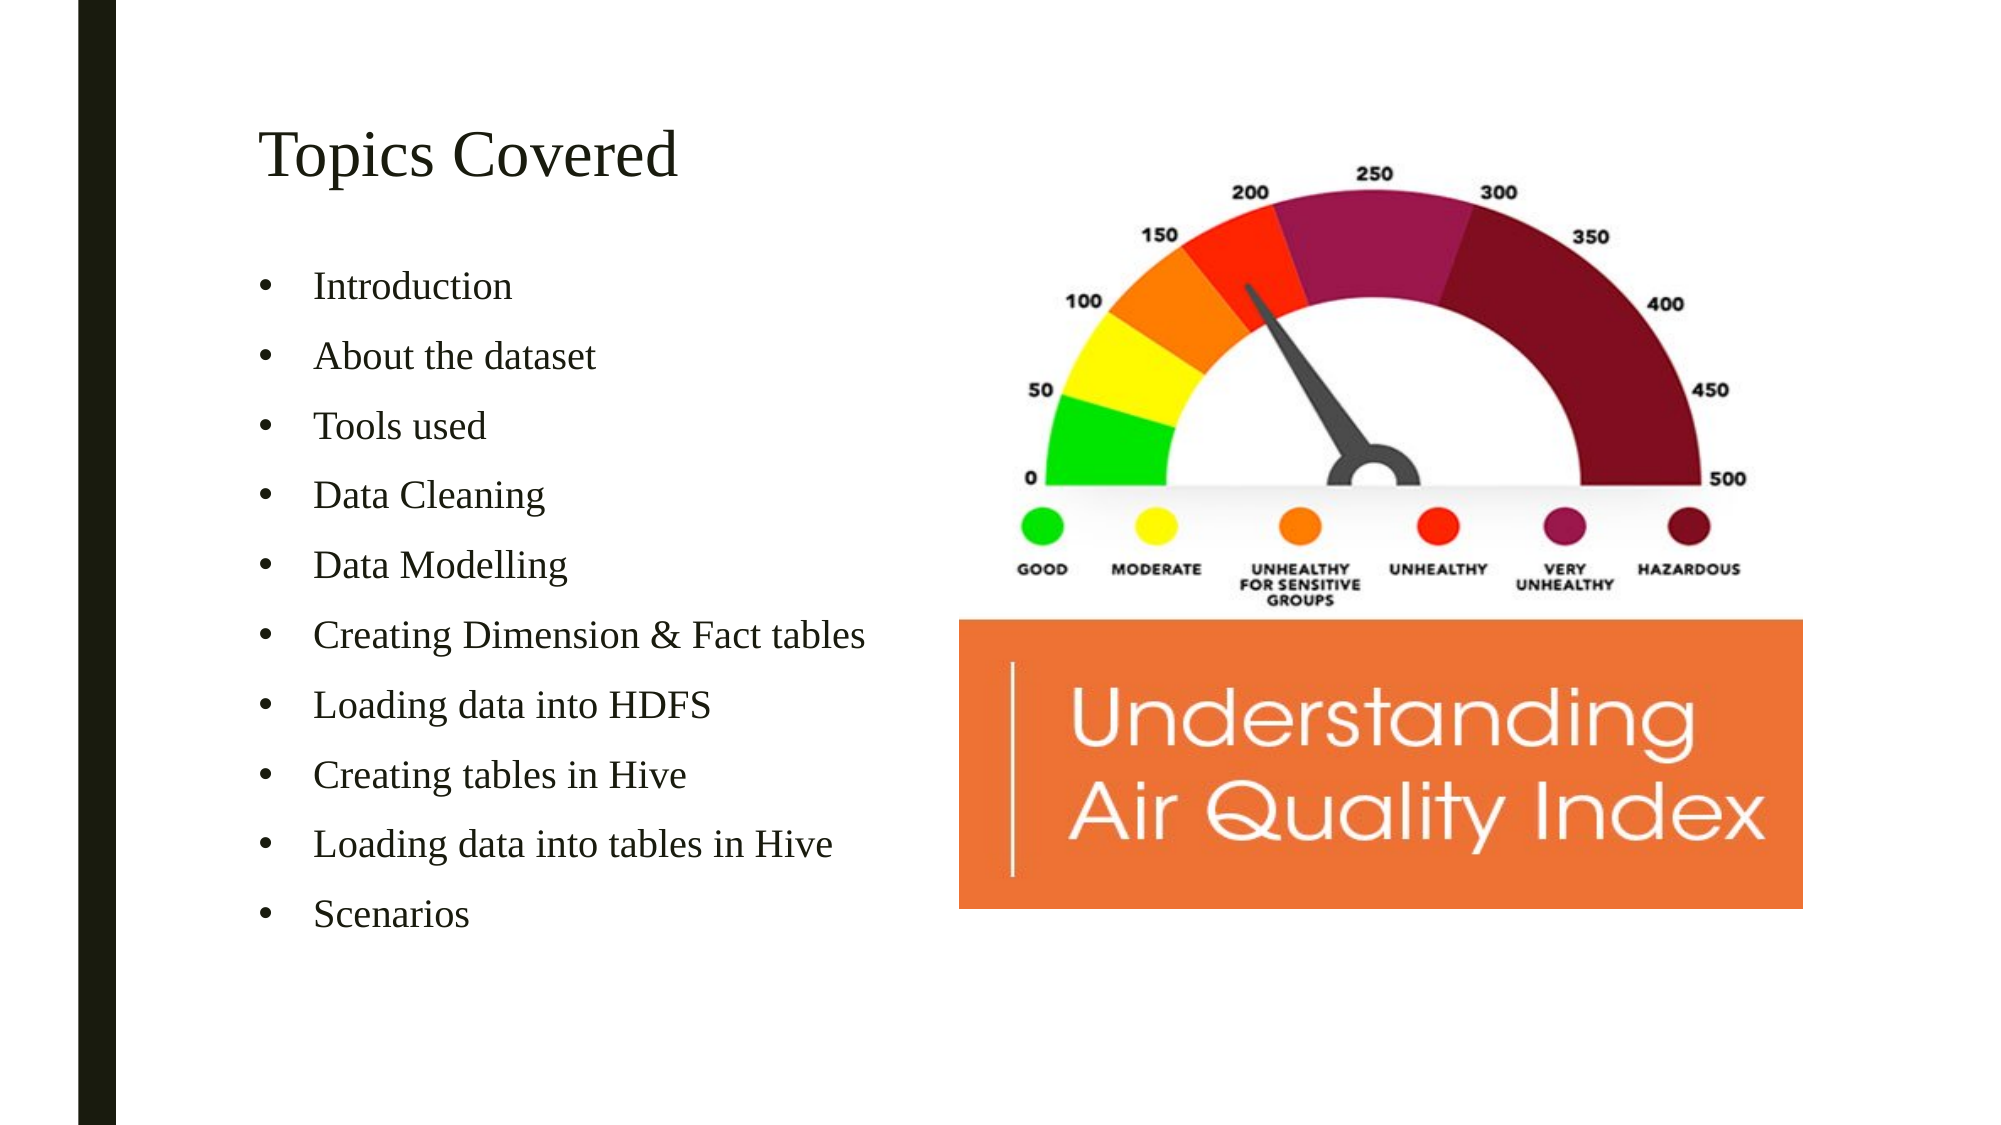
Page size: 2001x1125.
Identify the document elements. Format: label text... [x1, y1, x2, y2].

picture [959, 152, 1803, 909]
title Topics Covered [243, 112, 1887, 255]
list Introduction About the dataset Tools used Data Cleaning Data Modelling Creating Dimension & Fact tables Loading data into HDFS Creating tables in Hive Loading data into tables in Hive Scenarios [243, 255, 1887, 950]
